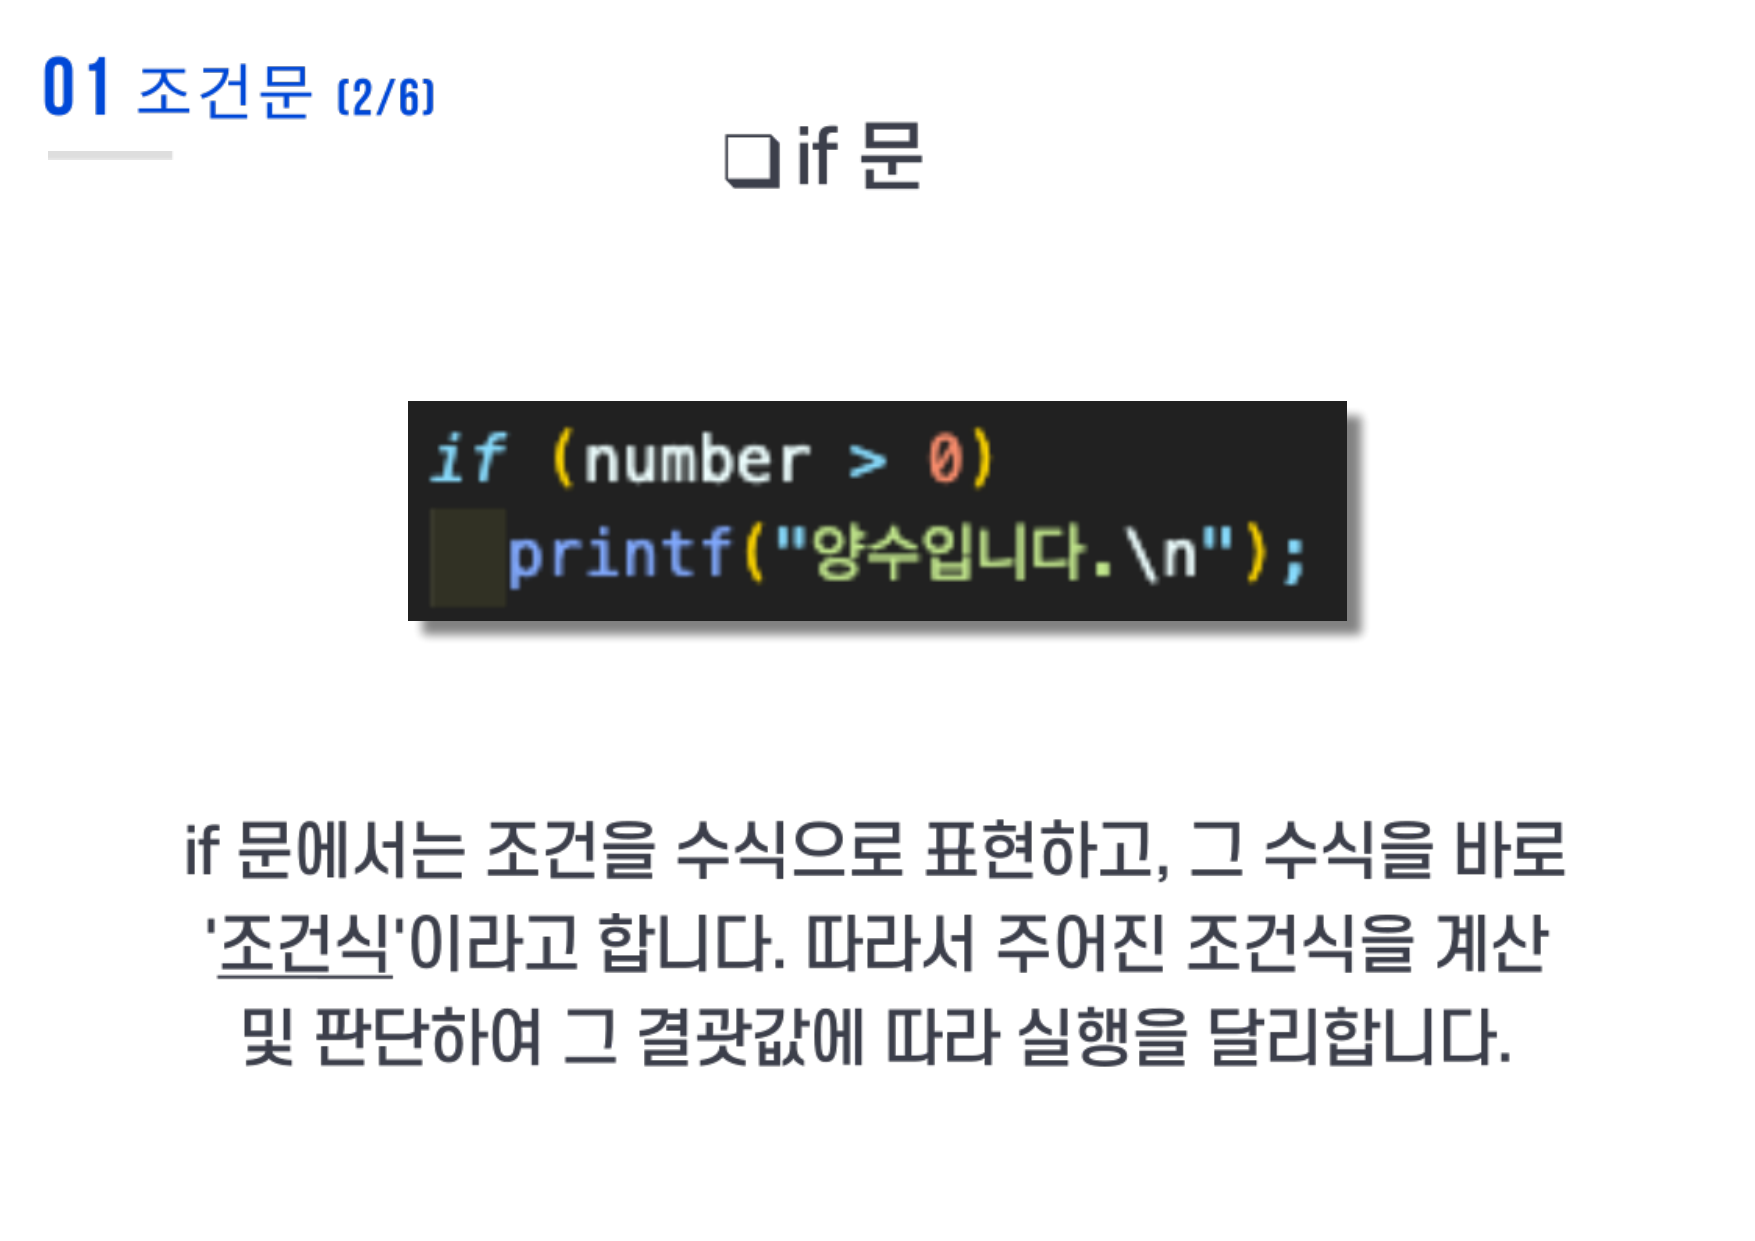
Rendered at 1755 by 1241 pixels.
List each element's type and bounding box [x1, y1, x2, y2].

picture [172, 789, 1594, 1096]
text_box [48, 151, 174, 160]
text_box [407, 401, 1347, 621]
picture [711, 82, 959, 232]
picture [30, 20, 471, 158]
picture [0, 306, 1755, 744]
